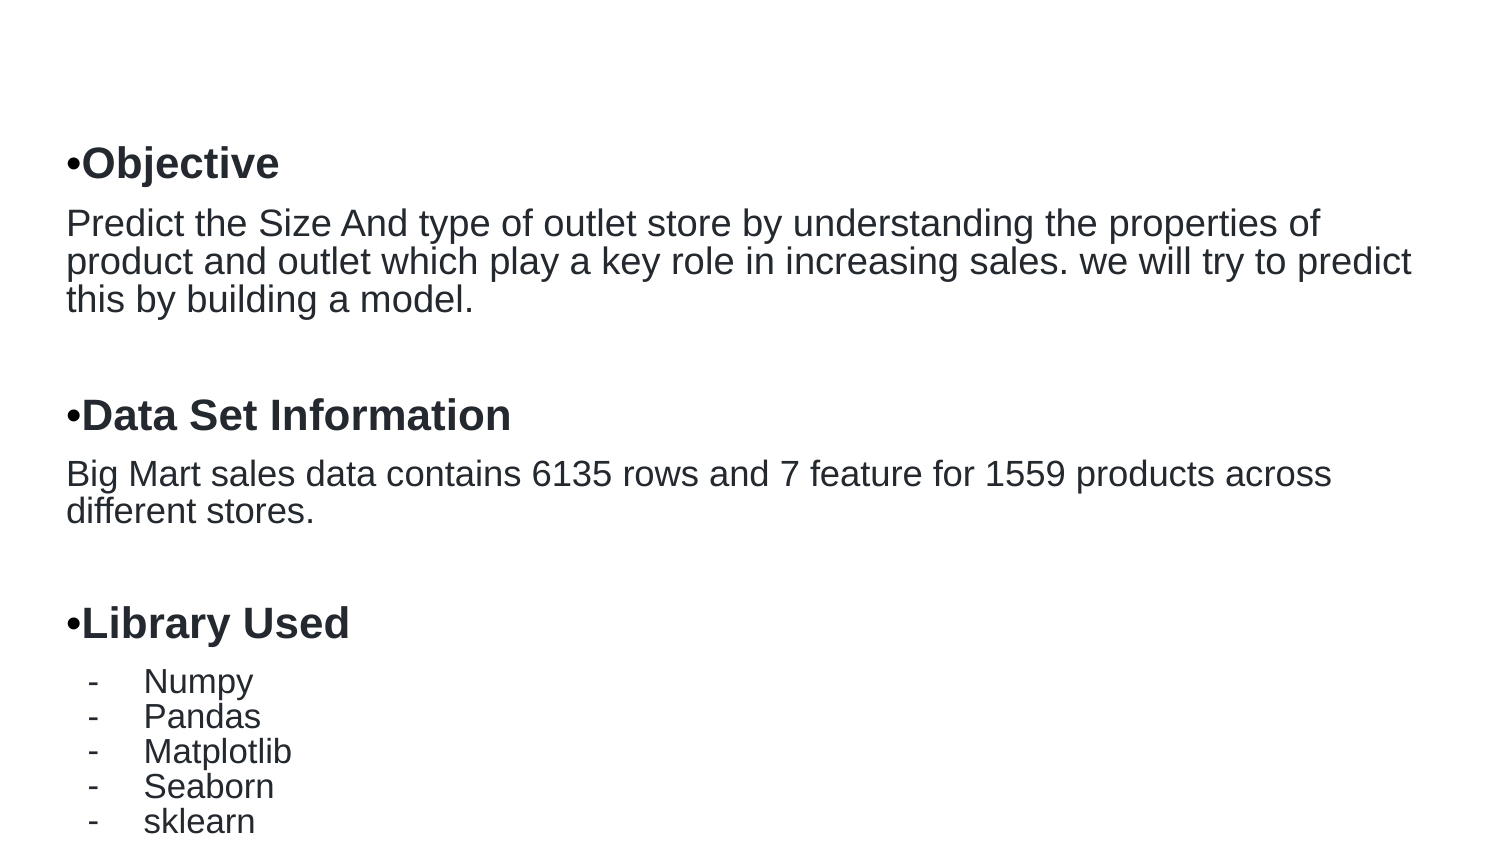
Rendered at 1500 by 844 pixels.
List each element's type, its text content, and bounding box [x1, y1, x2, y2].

list •Objective Predict the Size And type of outlet store by understanding the properties of product and outlet which play a key role in increasing sales. we will try to predict this by building a model. •Data Set Information Big Mart sales data contains 6135 rows and 7 feature for 1559 products across different stores. •Library Used Numpy Pandas Matplotlib Seaborn sklearn [51, 128, 1449, 844]
